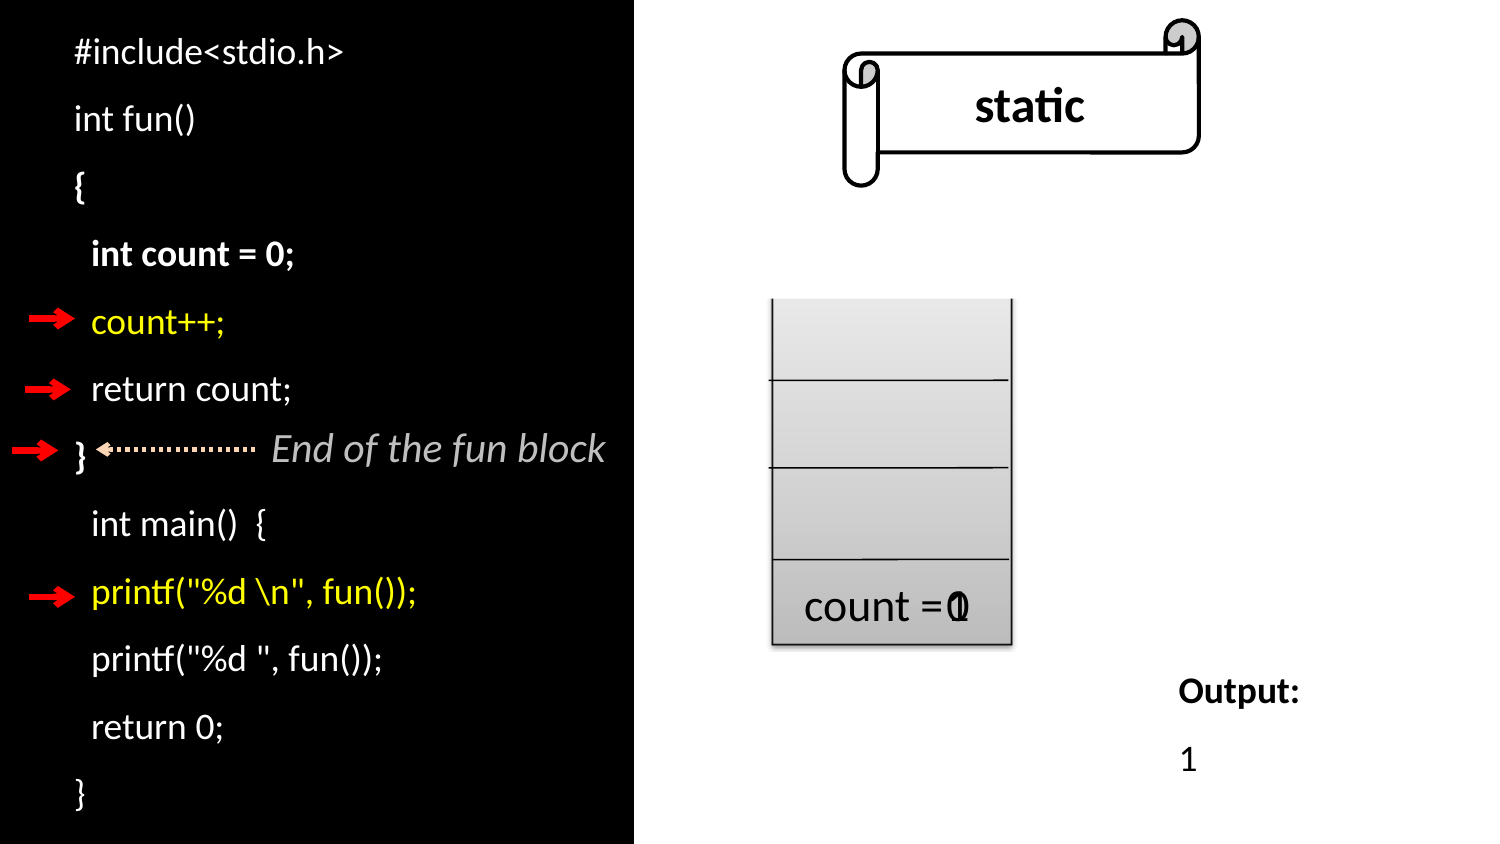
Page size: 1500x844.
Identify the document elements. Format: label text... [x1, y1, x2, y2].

text_box [0, 0, 634, 844]
text_box #include<stdio.h> int fun() { int count = 0; count++; return count; } int main() { printf("%d \n", fun()); printf("%d ", fun()); return 0; } [59, 0, 579, 822]
text_box End of the fun block [256, 388, 622, 479]
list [764, 288, 1019, 652]
text_box Output: 1 [1164, 636, 1389, 787]
text_box static [842, 18, 1201, 188]
